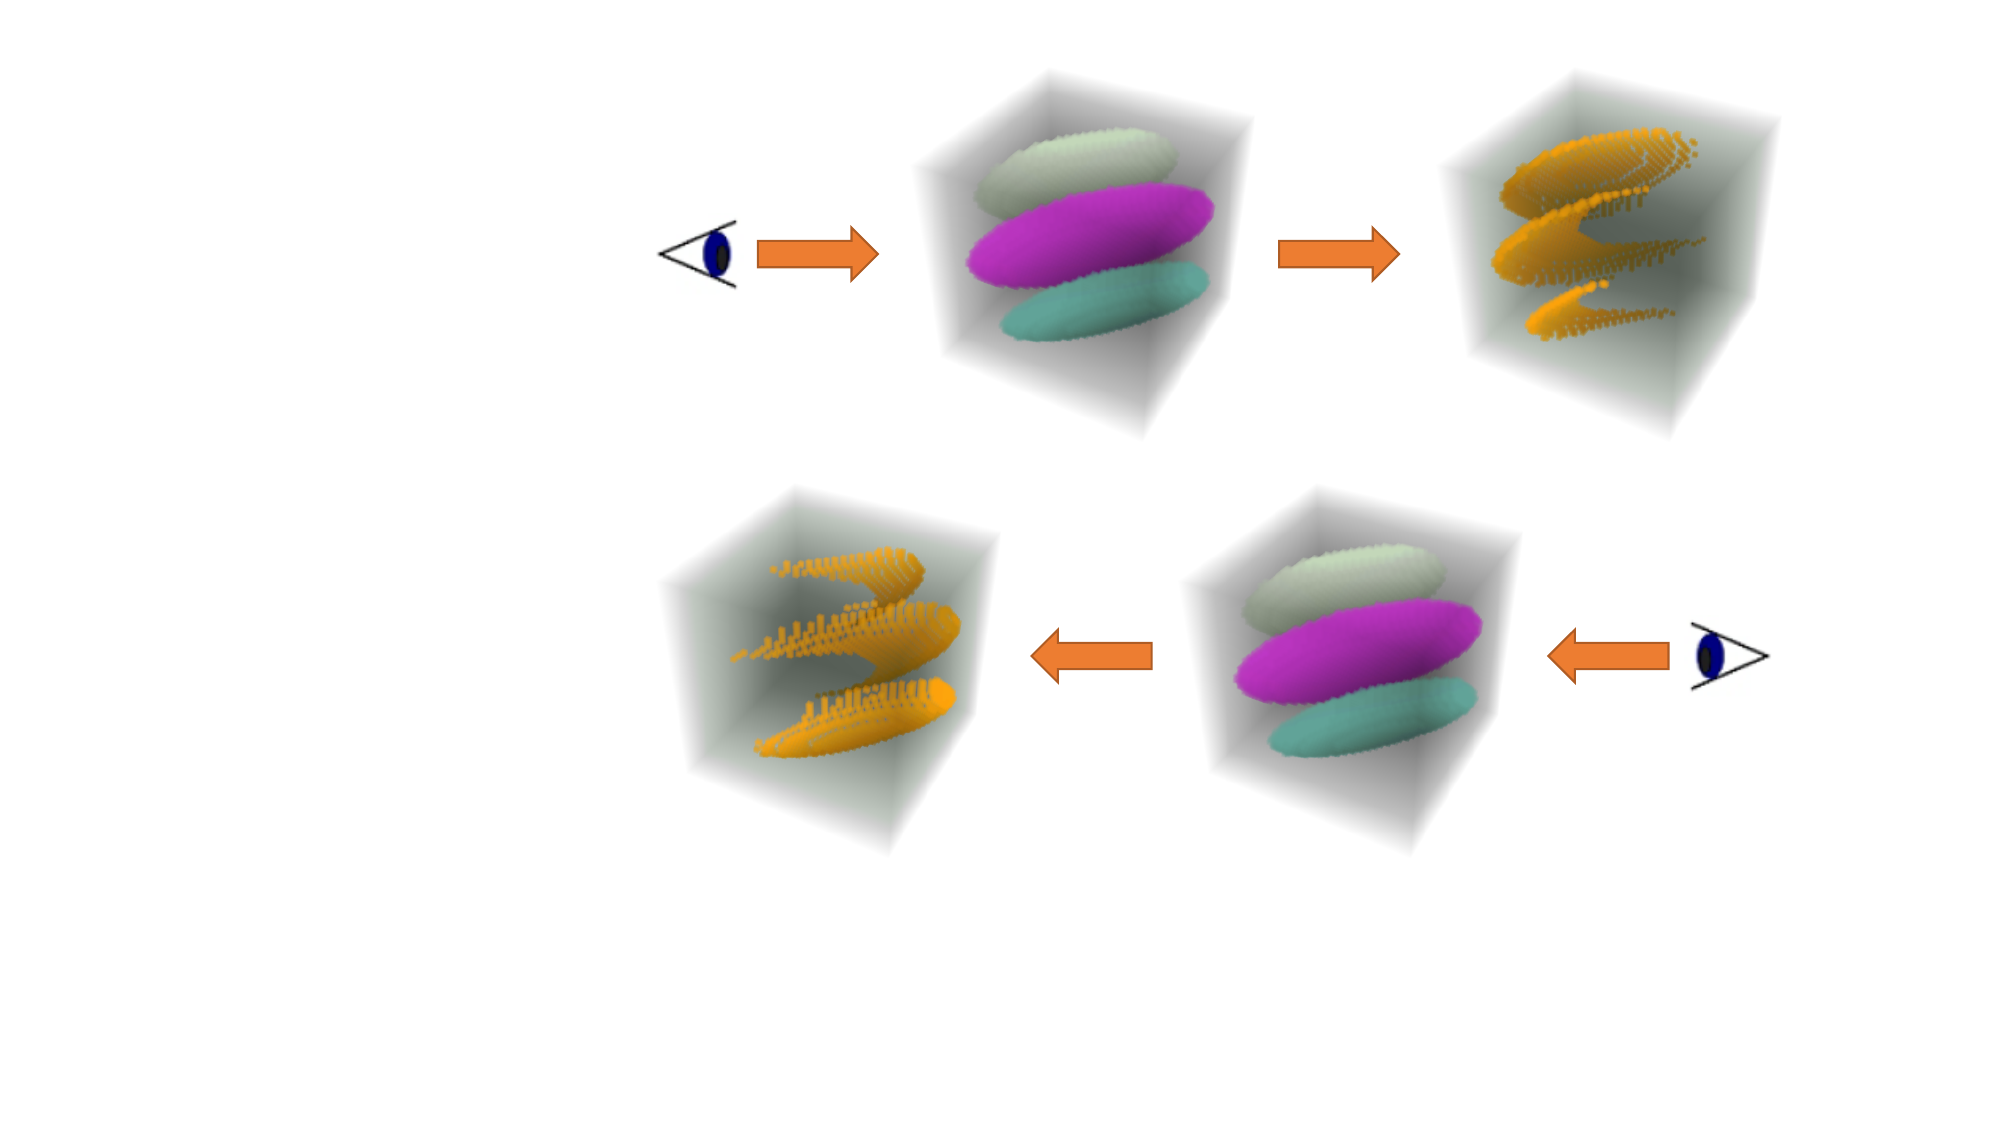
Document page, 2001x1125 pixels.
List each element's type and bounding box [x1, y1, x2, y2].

picture [909, 66, 1255, 442]
text_box [756, 225, 880, 283]
picture [649, 213, 744, 295]
picture [655, 482, 1001, 858]
picture [1177, 482, 1523, 858]
text_box [1030, 627, 1153, 685]
picture [1684, 615, 1779, 697]
text_box [1278, 225, 1401, 283]
picture [1435, 66, 1782, 442]
text_box [1546, 627, 1670, 685]
